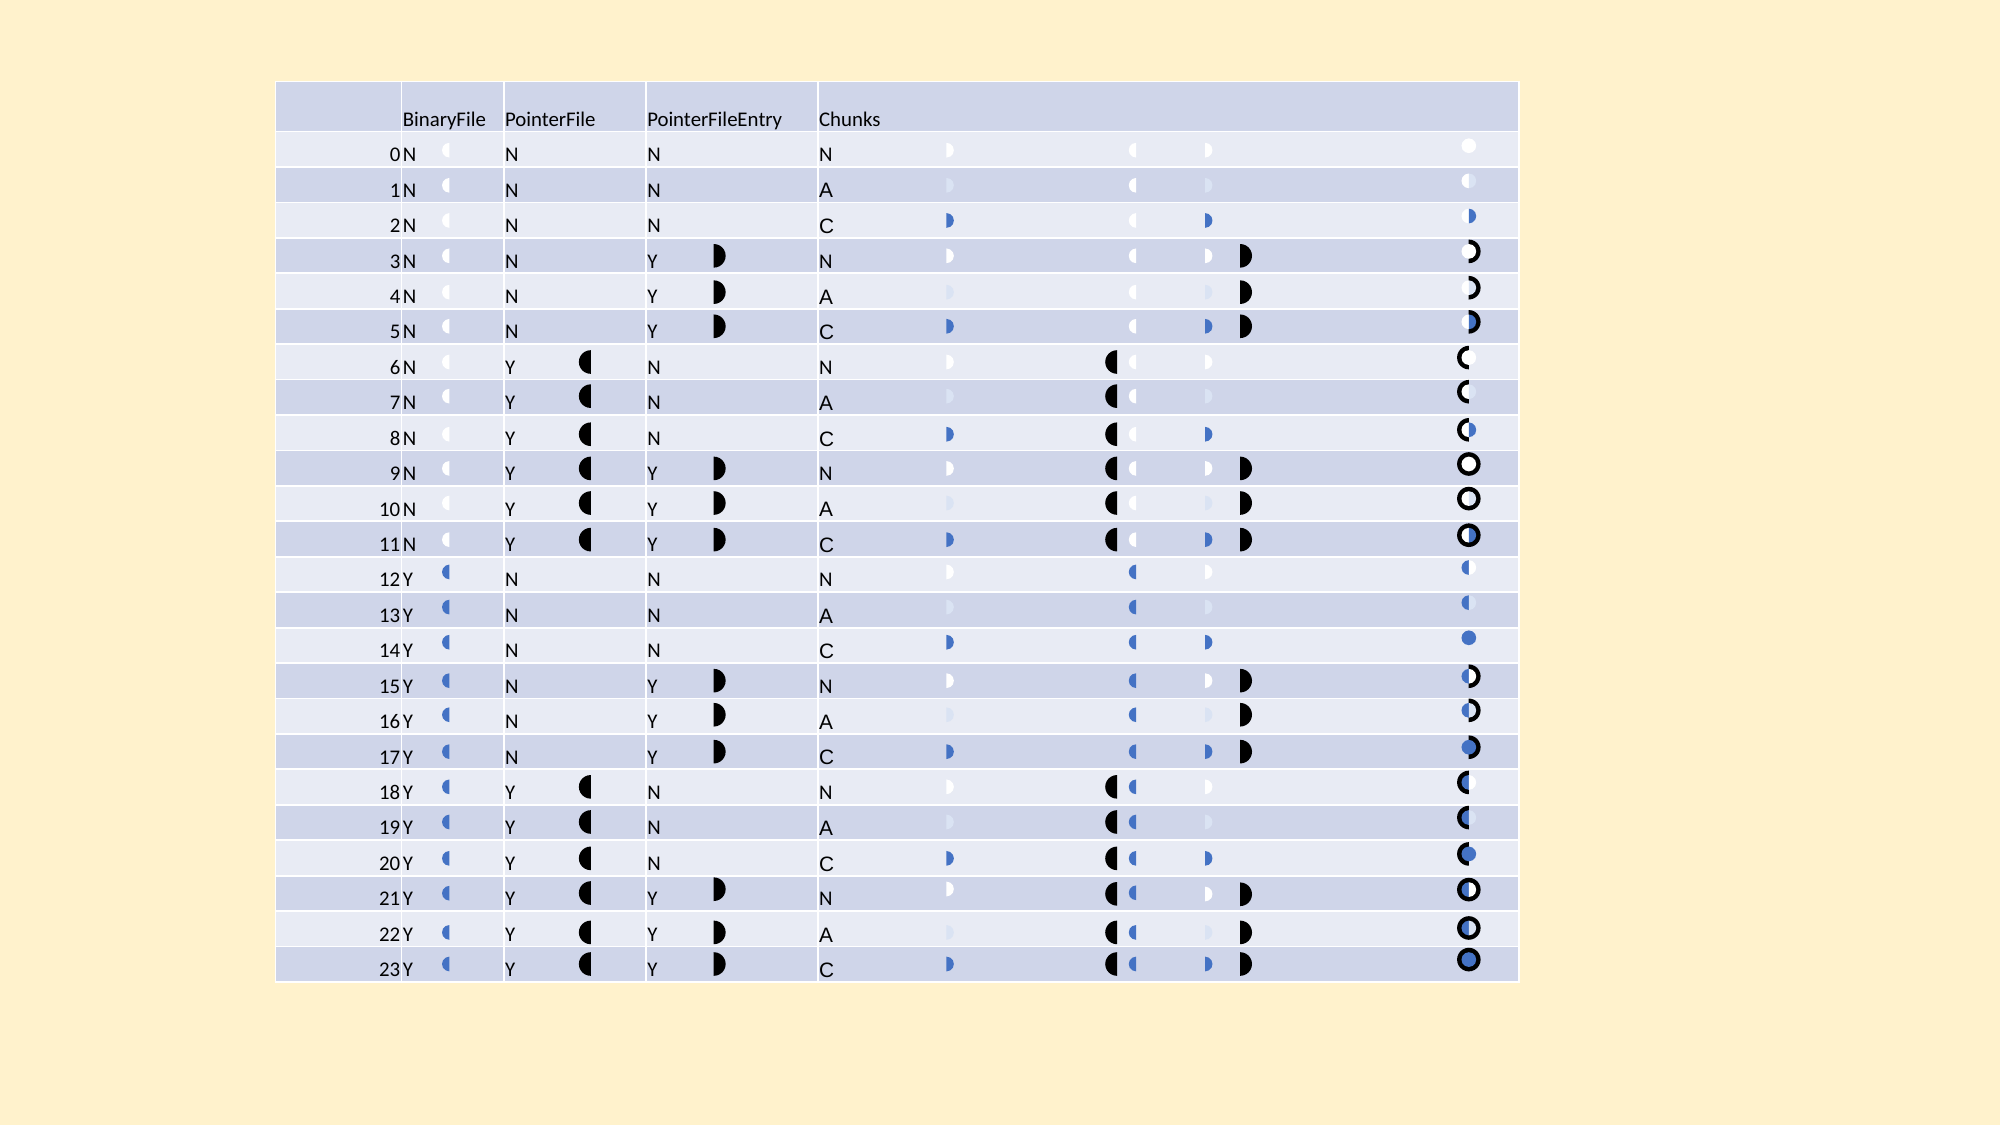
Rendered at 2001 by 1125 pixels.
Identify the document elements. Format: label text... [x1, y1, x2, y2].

text_box [1104, 490, 1119, 516]
text_box [945, 672, 955, 690]
table_cell A [819, 274, 1518, 308]
text_box [577, 774, 592, 800]
text_box [1467, 951, 1478, 969]
table_cell A [819, 168, 1518, 202]
table_cell N [647, 416, 817, 450]
text_box [1127, 353, 1138, 371]
text_box [1460, 208, 1467, 224]
text_box [1104, 526, 1119, 553]
text_box [1467, 629, 1478, 647]
text_box [1467, 738, 1478, 756]
text_box [945, 494, 955, 512]
text_box [1203, 283, 1214, 301]
table_cell N [819, 132, 1518, 166]
text_box [712, 667, 727, 694]
text_box [1239, 526, 1254, 553]
text_box [712, 279, 727, 305]
text_box [1460, 279, 1467, 296]
table_cell N [505, 203, 645, 237]
text_box [1127, 778, 1138, 796]
table_cell N [647, 203, 817, 237]
text_box [1467, 207, 1478, 225]
table_cell Y [647, 451, 817, 485]
text_box [1203, 813, 1214, 831]
table_cell N [647, 770, 817, 804]
table_cell 1 [276, 168, 401, 202]
text_box [1467, 734, 1482, 761]
text_box [1203, 633, 1214, 651]
text_box [440, 924, 451, 941]
text_box [945, 880, 955, 898]
text_box [1467, 421, 1478, 439]
text_box [712, 951, 727, 977]
table_cell Y [402, 877, 503, 910]
text_box [712, 526, 727, 553]
text_box [1467, 915, 1482, 941]
table_cell Y [402, 947, 503, 981]
text_box [1127, 212, 1138, 229]
text_box [1104, 383, 1119, 409]
text_box [440, 849, 451, 867]
table_cell N [505, 310, 645, 343]
text_box [945, 778, 955, 796]
table_header PointerFile [505, 82, 645, 131]
table_cell N [505, 558, 645, 591]
text_box [712, 701, 727, 728]
text_box [1467, 451, 1482, 477]
text_box [1239, 701, 1254, 728]
table_cell 8 [276, 416, 401, 450]
table_cell C [819, 735, 1518, 768]
text_box [1467, 242, 1478, 260]
text_box [1203, 212, 1214, 229]
text_box [1467, 919, 1478, 937]
text_box [1456, 946, 1467, 973]
text_box [1467, 309, 1482, 335]
text_box [1460, 920, 1467, 936]
table_cell 16 [276, 699, 401, 733]
text_box [577, 383, 592, 409]
table_cell N [505, 699, 645, 733]
table_cell Y [647, 912, 817, 946]
table_cell 23 [276, 947, 401, 981]
table_cell Y [505, 345, 645, 379]
text_box [1104, 881, 1119, 907]
table_cell N [505, 168, 645, 202]
table_cell C [819, 947, 1518, 981]
text_box [1467, 774, 1478, 791]
table_cell Y [505, 841, 645, 875]
text_box [945, 743, 955, 761]
text_box [1127, 176, 1138, 194]
text_box [945, 212, 955, 229]
table_cell N [505, 593, 645, 627]
text_box [1203, 317, 1214, 335]
text_box [1203, 176, 1214, 194]
text_box [1467, 349, 1478, 366]
text_box [440, 813, 451, 831]
table_cell N [647, 629, 817, 662]
text_box [1127, 141, 1138, 159]
text_box [1203, 743, 1214, 761]
text_box [1460, 490, 1467, 507]
text_box [1104, 809, 1119, 835]
table_cell C [819, 310, 1518, 343]
text_box [1127, 924, 1138, 941]
table_cell Y [402, 770, 503, 804]
text_box [1104, 951, 1119, 977]
text_box [1456, 451, 1467, 477]
text_box [712, 455, 727, 482]
text_box [1127, 743, 1138, 761]
table_cell N [402, 522, 503, 556]
text_box [1203, 598, 1214, 616]
text_box [1127, 955, 1138, 973]
text_box [1467, 485, 1482, 512]
text_box [1460, 629, 1467, 646]
table_cell Y [647, 239, 817, 272]
text_box [1456, 378, 1471, 405]
table_cell N [647, 380, 817, 414]
text_box [440, 955, 451, 973]
text_box [1460, 559, 1467, 576]
table_cell 2 [276, 203, 401, 237]
text_box [1239, 951, 1254, 977]
text_box [1127, 460, 1138, 477]
table_cell C [819, 416, 1518, 450]
table_cell Y [647, 487, 817, 520]
table_cell Y [505, 380, 645, 414]
table_cell C [819, 522, 1518, 556]
text_box [1467, 279, 1478, 297]
text_box [1456, 841, 1471, 867]
text_box [1467, 663, 1482, 690]
table_cell Y [505, 912, 645, 946]
text_box [1239, 313, 1254, 340]
text_box [1467, 809, 1478, 826]
table_cell N [402, 380, 503, 414]
table_cell Y [505, 522, 645, 556]
text_box [440, 247, 451, 265]
table_cell N [647, 168, 817, 202]
text_box [1460, 774, 1467, 791]
text_box [1239, 881, 1254, 908]
text_box [945, 247, 955, 265]
text_box [440, 706, 451, 724]
text_box [712, 919, 727, 946]
table_header BinaryFile [402, 82, 503, 131]
table_cell N [402, 203, 503, 237]
text_box [1467, 490, 1478, 508]
text_box [1127, 494, 1138, 512]
text_box [1460, 313, 1467, 330]
text_box [1456, 915, 1467, 941]
text_box [1203, 494, 1214, 512]
text_box [1460, 594, 1467, 611]
table_cell Y [505, 451, 645, 485]
text_box [1467, 876, 1482, 903]
text_box [1203, 955, 1214, 973]
table_cell Y [402, 629, 503, 662]
text_box [1127, 425, 1138, 443]
text_box [1127, 672, 1138, 690]
table_cell N [819, 877, 1518, 910]
table_cell N [819, 558, 1518, 591]
table_cell A [819, 806, 1518, 839]
text_box [1467, 313, 1478, 331]
text_box [1203, 563, 1214, 581]
text_box [1203, 387, 1214, 405]
text_box [1467, 559, 1478, 576]
text_box [1467, 383, 1478, 401]
table_cell N [647, 841, 817, 875]
text_box [1467, 526, 1478, 544]
text_box [577, 490, 592, 516]
text_box [945, 849, 955, 867]
text_box [1467, 667, 1478, 685]
text_box [440, 176, 451, 194]
table_cell Y [647, 274, 817, 308]
table_cell N [819, 664, 1518, 698]
table_cell N [402, 345, 503, 379]
text_box [440, 633, 451, 651]
text_box [1127, 598, 1138, 616]
table_cell 6 [276, 345, 401, 379]
table_cell A [819, 487, 1518, 520]
table_cell N [402, 168, 503, 202]
text_box [1127, 706, 1138, 724]
text_box [1104, 919, 1119, 946]
table_cell N [819, 770, 1518, 804]
text_box [1127, 387, 1138, 405]
text_box [1239, 242, 1254, 269]
table_cell N [647, 558, 817, 591]
text_box [1460, 881, 1467, 898]
text_box [1460, 456, 1467, 472]
table_cell N [647, 345, 817, 379]
text_box [1104, 774, 1119, 800]
table_cell 17 [276, 735, 401, 768]
table_cell N [402, 451, 503, 485]
table_header Chunks [819, 82, 1518, 131]
text_box [1203, 141, 1214, 159]
table_cell A [819, 699, 1518, 733]
text_box [1460, 951, 1467, 968]
table_header [276, 82, 401, 131]
text_box [1203, 706, 1214, 724]
text_box [1460, 702, 1467, 719]
text_box [1203, 531, 1214, 549]
table_cell 3 [276, 239, 401, 272]
table_cell Y [505, 487, 645, 520]
text_box [1467, 946, 1482, 973]
text_box [1456, 769, 1471, 796]
text_box [712, 738, 727, 765]
table_cell 11 [276, 522, 401, 556]
text_box [440, 387, 451, 405]
text_box [440, 460, 451, 477]
text_box [1127, 884, 1138, 902]
text_box [1203, 924, 1214, 941]
text_box [945, 317, 955, 335]
table_cell 5 [276, 310, 401, 343]
table_cell Y [505, 770, 645, 804]
text_box [945, 387, 955, 405]
text_box [945, 176, 955, 194]
table_cell Y [505, 806, 645, 839]
text_box [945, 460, 955, 477]
text_box [440, 283, 451, 301]
text_box [1456, 344, 1471, 371]
text_box [945, 813, 955, 831]
table_cell Y [402, 912, 503, 946]
table_cell N [505, 132, 645, 166]
table_cell Y [402, 806, 503, 839]
text_box [712, 313, 727, 340]
text_box [440, 212, 451, 229]
text_box [712, 242, 727, 269]
text_box [945, 706, 955, 724]
text_box [440, 425, 451, 443]
table_cell N [505, 629, 645, 662]
text_box [945, 141, 955, 159]
text_box [577, 880, 592, 906]
text_box [440, 563, 451, 581]
table_cell N [505, 664, 645, 698]
table_cell Y [505, 416, 645, 450]
table_cell N [647, 132, 817, 166]
table_cell Y [402, 735, 503, 768]
text_box [1467, 845, 1478, 863]
text_box [945, 924, 955, 941]
text_box [945, 598, 955, 616]
text_box [1460, 809, 1467, 826]
table_cell 13 [276, 593, 401, 627]
text_box [1127, 849, 1138, 867]
table_cell Y [402, 699, 503, 733]
text_box [1203, 247, 1214, 265]
table_cell Y [402, 558, 503, 591]
text_box [1460, 668, 1467, 685]
text_box [1460, 527, 1467, 544]
table_cell A [819, 593, 1518, 627]
text_box [1467, 697, 1482, 724]
table_cell Y [402, 593, 503, 627]
text_box [440, 317, 451, 335]
text_box [1127, 531, 1138, 549]
table_cell N [505, 239, 645, 272]
text_box [1239, 667, 1254, 694]
table_cell N [402, 310, 503, 343]
table_cell Y [647, 664, 817, 698]
table_cell C [819, 629, 1518, 662]
table_cell 22 [276, 912, 401, 946]
text_box [577, 951, 592, 977]
table_cell N [819, 239, 1518, 272]
text_box [1456, 804, 1471, 831]
table_cell 15 [276, 664, 401, 698]
table_cell N [402, 239, 503, 272]
table_cell 18 [276, 770, 401, 804]
text_box [1127, 317, 1138, 335]
text_box [1460, 137, 1467, 154]
text_box [440, 353, 451, 371]
table_cell 0 [276, 132, 401, 166]
text_box [440, 141, 451, 159]
text_box [1203, 672, 1214, 690]
text_box [440, 494, 451, 512]
text_box [1104, 845, 1119, 872]
text_box [440, 598, 451, 616]
table_cell 14 [276, 629, 401, 662]
text_box [1467, 137, 1478, 155]
text_box [1467, 701, 1478, 719]
text_box [945, 955, 955, 973]
text_box [1467, 238, 1482, 265]
text_box [945, 353, 955, 371]
text_box [1460, 845, 1467, 862]
text_box [1104, 349, 1119, 375]
text_box [1239, 279, 1254, 305]
text_box [1127, 563, 1138, 581]
table_cell Y [505, 877, 645, 910]
table_cell N [402, 416, 503, 450]
table_cell Y [647, 310, 817, 343]
table_cell 12 [276, 558, 401, 591]
table_cell N [402, 132, 503, 166]
text_box [1203, 353, 1214, 371]
table_cell Y [647, 947, 817, 981]
table_cell 7 [276, 380, 401, 414]
text_box [1467, 594, 1478, 612]
table_cell 10 [276, 487, 401, 520]
text_box [945, 283, 955, 301]
table_cell Y [505, 947, 645, 981]
table_cell N [819, 451, 1518, 485]
text_box [1460, 421, 1467, 438]
table_cell N [505, 735, 645, 768]
table_cell Y [647, 522, 817, 556]
text_box [1239, 919, 1254, 946]
text_box [1467, 455, 1478, 473]
table_cell N [402, 487, 503, 520]
table_cell 4 [276, 274, 401, 308]
text_box [945, 633, 955, 651]
text_box [1456, 876, 1467, 903]
text_box [945, 425, 955, 443]
text_box [1239, 455, 1254, 482]
text_box [1203, 460, 1214, 477]
text_box [1203, 778, 1214, 796]
text_box [440, 743, 451, 761]
text_box [577, 455, 592, 482]
table_cell Y [402, 664, 503, 698]
text_box [577, 845, 592, 872]
text_box [1127, 283, 1138, 301]
text_box [1127, 247, 1138, 265]
table_header PointerFileEntry [647, 82, 817, 131]
text_box [1203, 425, 1214, 443]
text_box [1456, 485, 1467, 512]
table_cell C [819, 841, 1518, 875]
table_cell C [819, 203, 1518, 237]
text_box [1104, 421, 1119, 448]
text_box [1467, 522, 1482, 549]
text_box [1203, 885, 1214, 903]
text_box [440, 531, 451, 549]
table_cell N [647, 593, 817, 627]
table_cell 20 [276, 841, 401, 875]
text_box [577, 349, 592, 375]
text_box [1467, 881, 1478, 899]
text_box [1460, 349, 1467, 366]
text_box [1467, 274, 1482, 301]
text_box [945, 531, 955, 549]
text_box [1104, 455, 1119, 482]
text_box [1467, 172, 1478, 190]
table_cell Y [402, 841, 503, 875]
table_cell 9 [276, 451, 401, 485]
table_cell Y [647, 699, 817, 733]
table_cell Y [647, 735, 817, 768]
text_box [1239, 490, 1254, 516]
text_box [1127, 813, 1138, 831]
text_box [1127, 633, 1138, 651]
text_box [577, 421, 592, 448]
text_box [1460, 243, 1467, 260]
text_box [1203, 849, 1214, 867]
table_cell N [505, 274, 645, 308]
table_cell 21 [276, 877, 401, 910]
table_cell N [819, 345, 1518, 379]
text_box [1460, 739, 1467, 756]
table_cell A [819, 912, 1518, 946]
text_box [945, 563, 955, 581]
text_box [577, 809, 592, 835]
table_cell Y [647, 877, 817, 910]
text_box [577, 526, 592, 553]
text_box [1456, 522, 1467, 548]
table_cell N [402, 274, 503, 308]
text_box [577, 919, 592, 946]
text_box [1456, 416, 1471, 443]
table_cell N [647, 806, 817, 839]
text_box [440, 884, 451, 902]
table_cell 19 [276, 806, 401, 839]
text_box [440, 778, 451, 796]
text_box [1239, 738, 1254, 765]
text_box [1460, 383, 1467, 400]
text_box [1460, 172, 1467, 189]
text_box [712, 876, 727, 903]
table_cell A [819, 380, 1518, 414]
text_box [440, 672, 451, 690]
text_box [712, 490, 727, 516]
